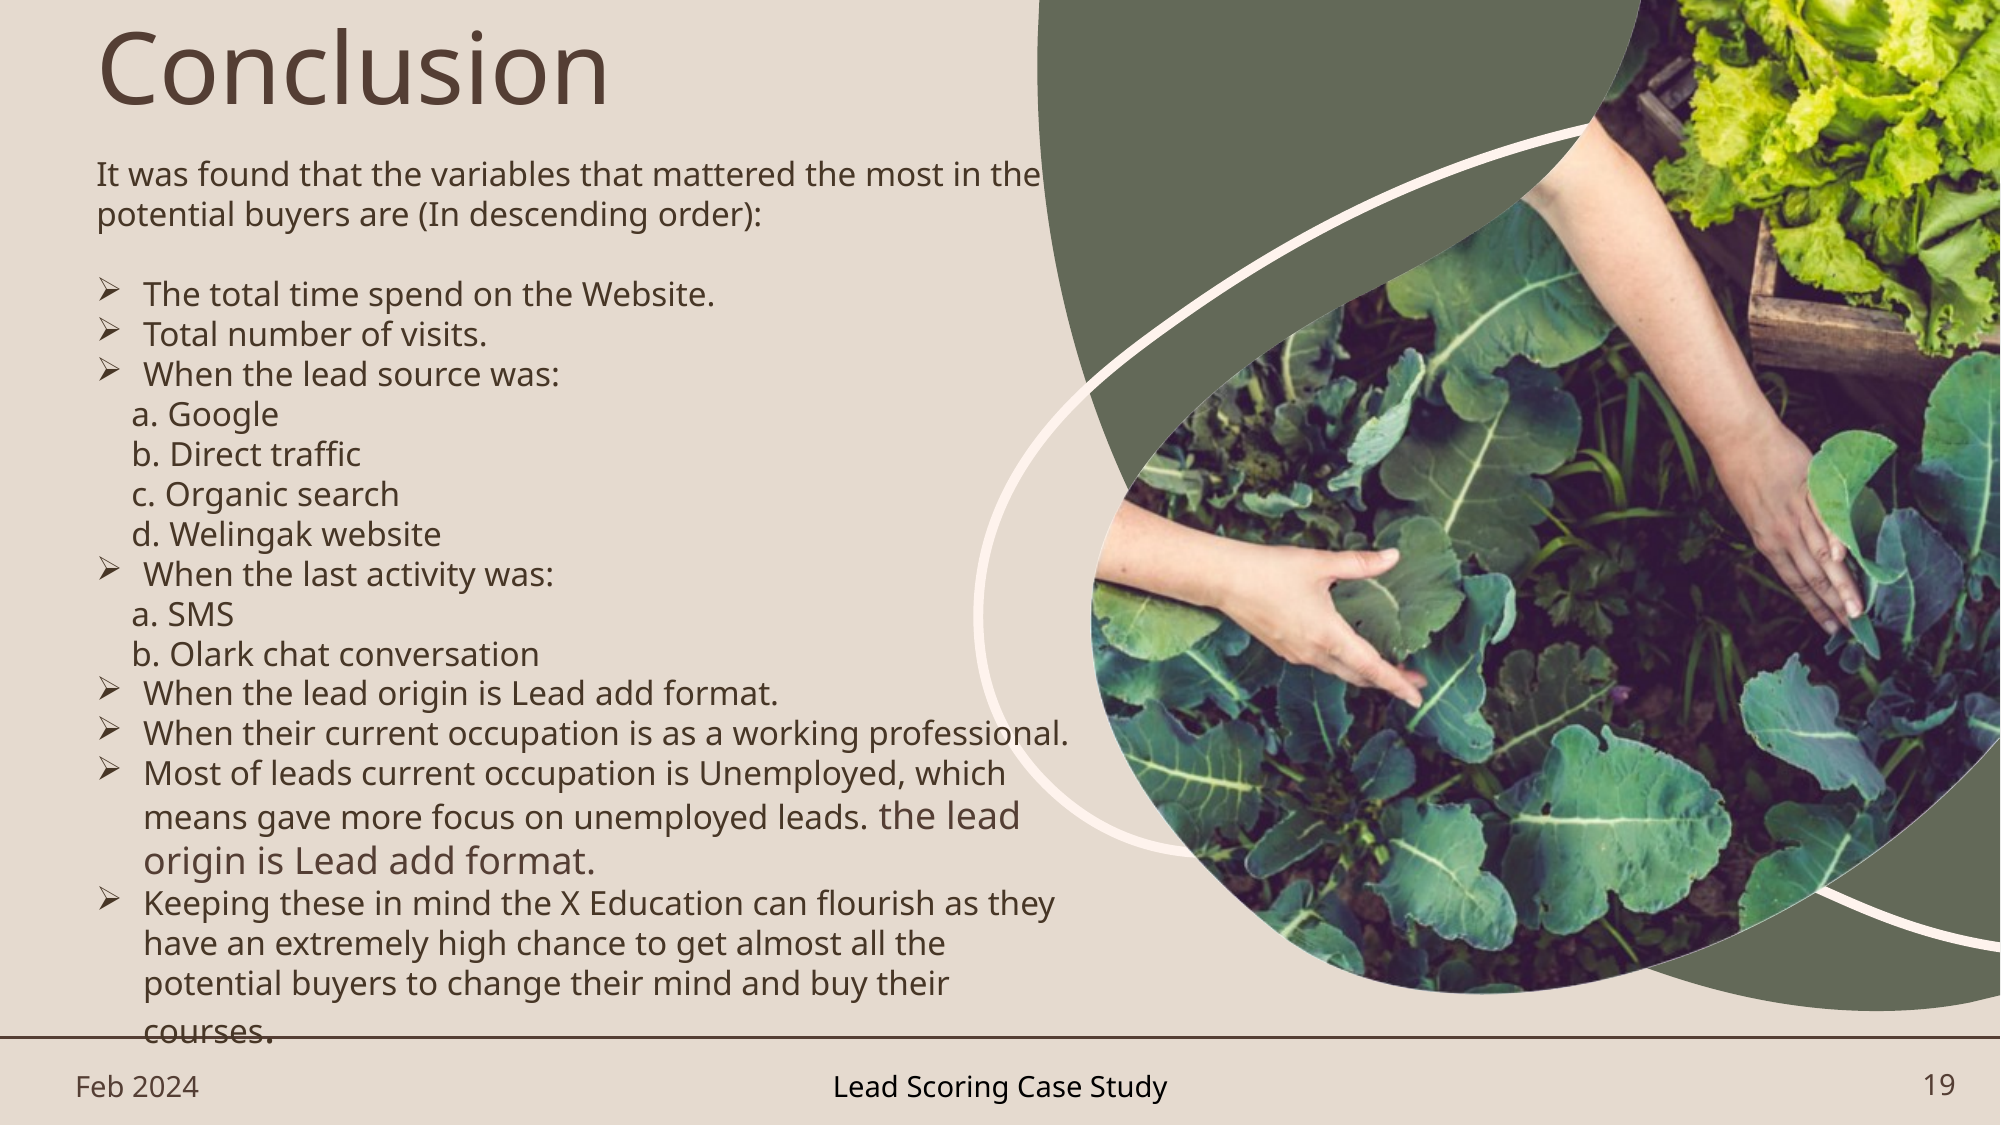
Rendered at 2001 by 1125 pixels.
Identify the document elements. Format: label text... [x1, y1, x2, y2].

slide_number 19 [1808, 1060, 1971, 1112]
footer Lead Scoring Case Study [718, 1060, 1283, 1112]
list It was found that the variables that mattered the most in the potential buyers are (In descending order): The total time spend on the Website. Total number of visits. When the lead source was: a. Google b. Direct traffic c. Organic search d. Welingak website When the last activity was: a. SMS b. Olark chat conversation When the lead origin is Lead add format. When their current occupation is as a working professional. Most of leads current occupation is Unemployed, which means gave more focus on unemployed leads. the lead origin is Lead add format. Keeping these in mind the X Education can flourish as they have an extremely high chance to get almost all the potential buyers to change their mind and buy their courses. [81, 146, 1091, 1037]
title Conclusion [81, 41, 1090, 135]
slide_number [60, 1060, 222, 1112]
picture [1090, 0, 2000, 995]
